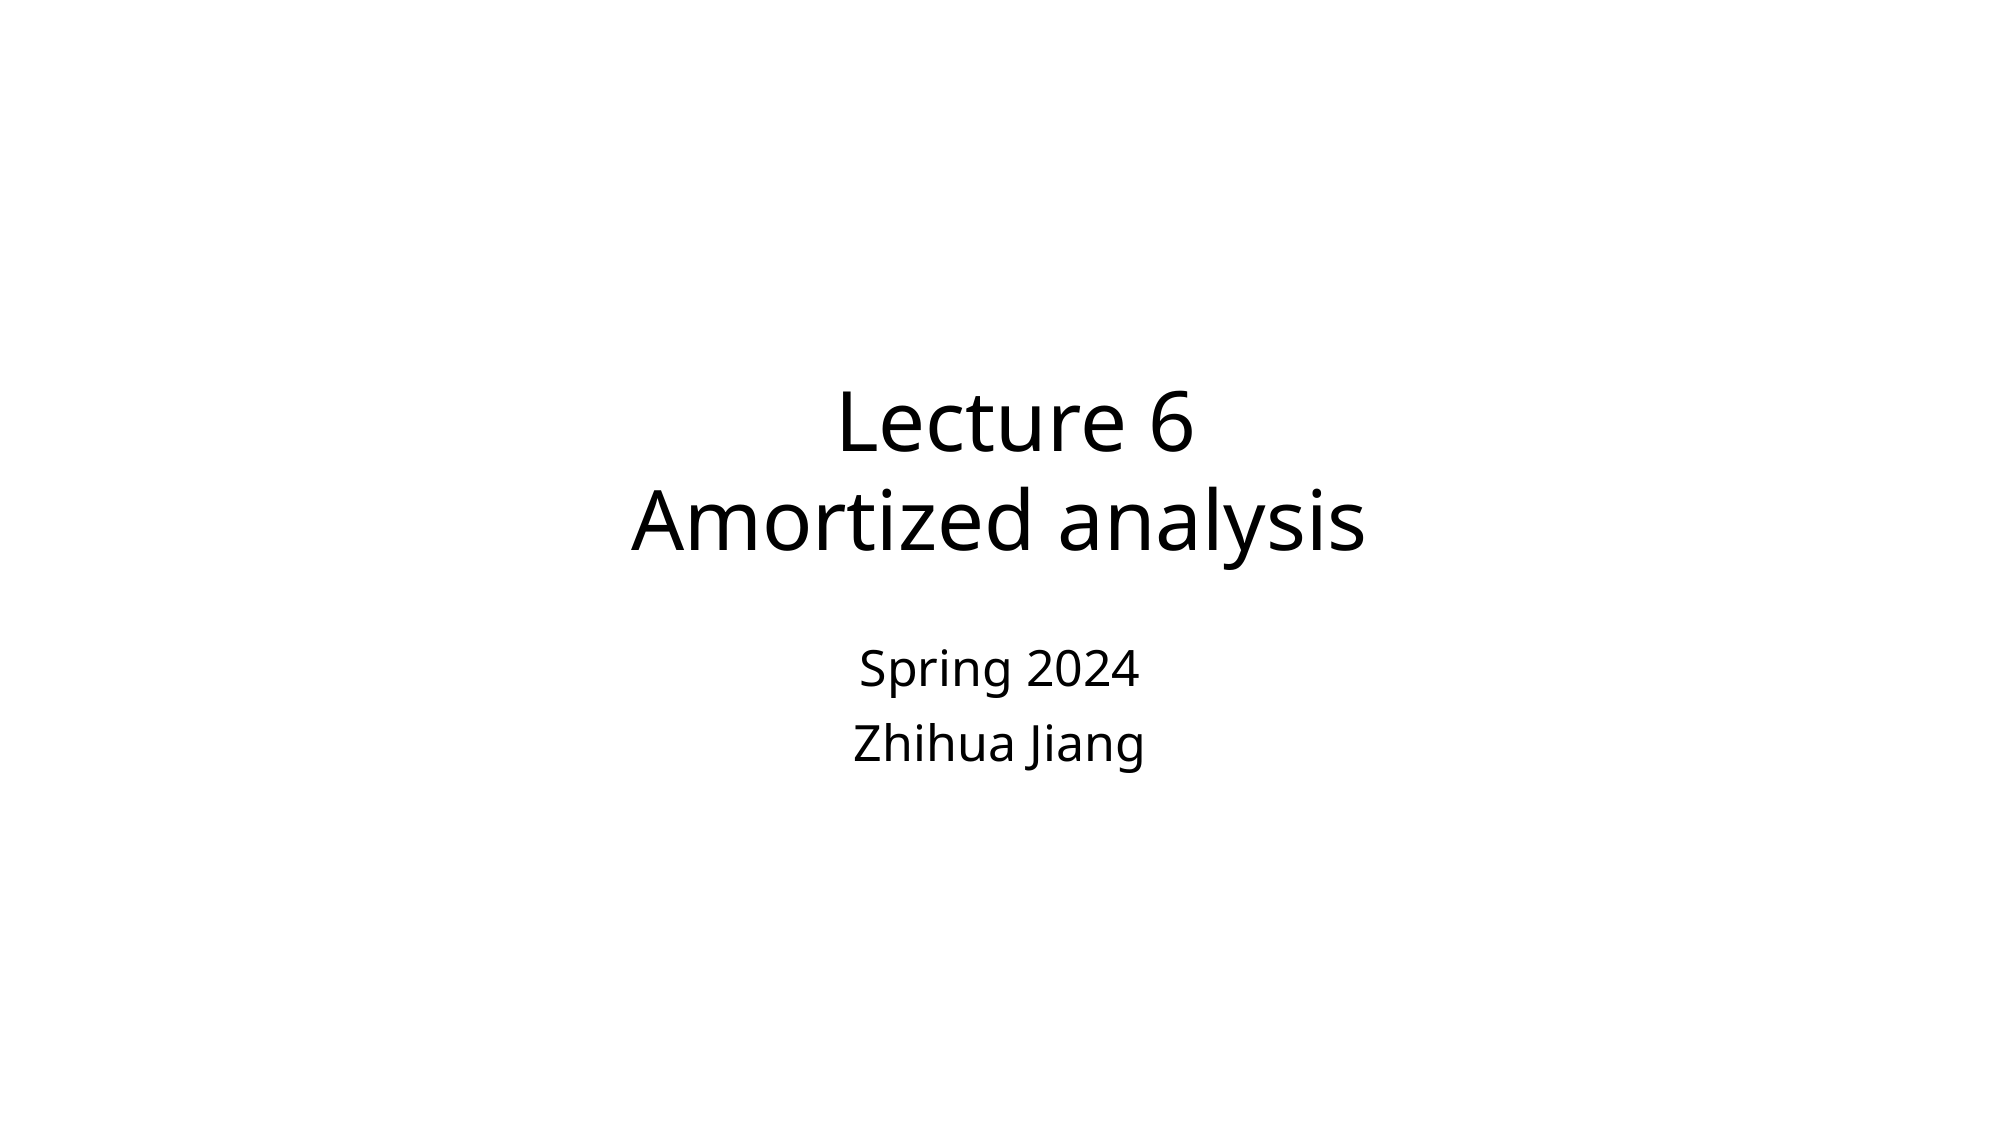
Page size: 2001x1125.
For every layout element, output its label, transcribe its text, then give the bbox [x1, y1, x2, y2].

subtitle Spring 2024 Zhihua Jiang [249, 635, 1750, 908]
title Lecture 6 Amortized analysis [249, 184, 1750, 576]
